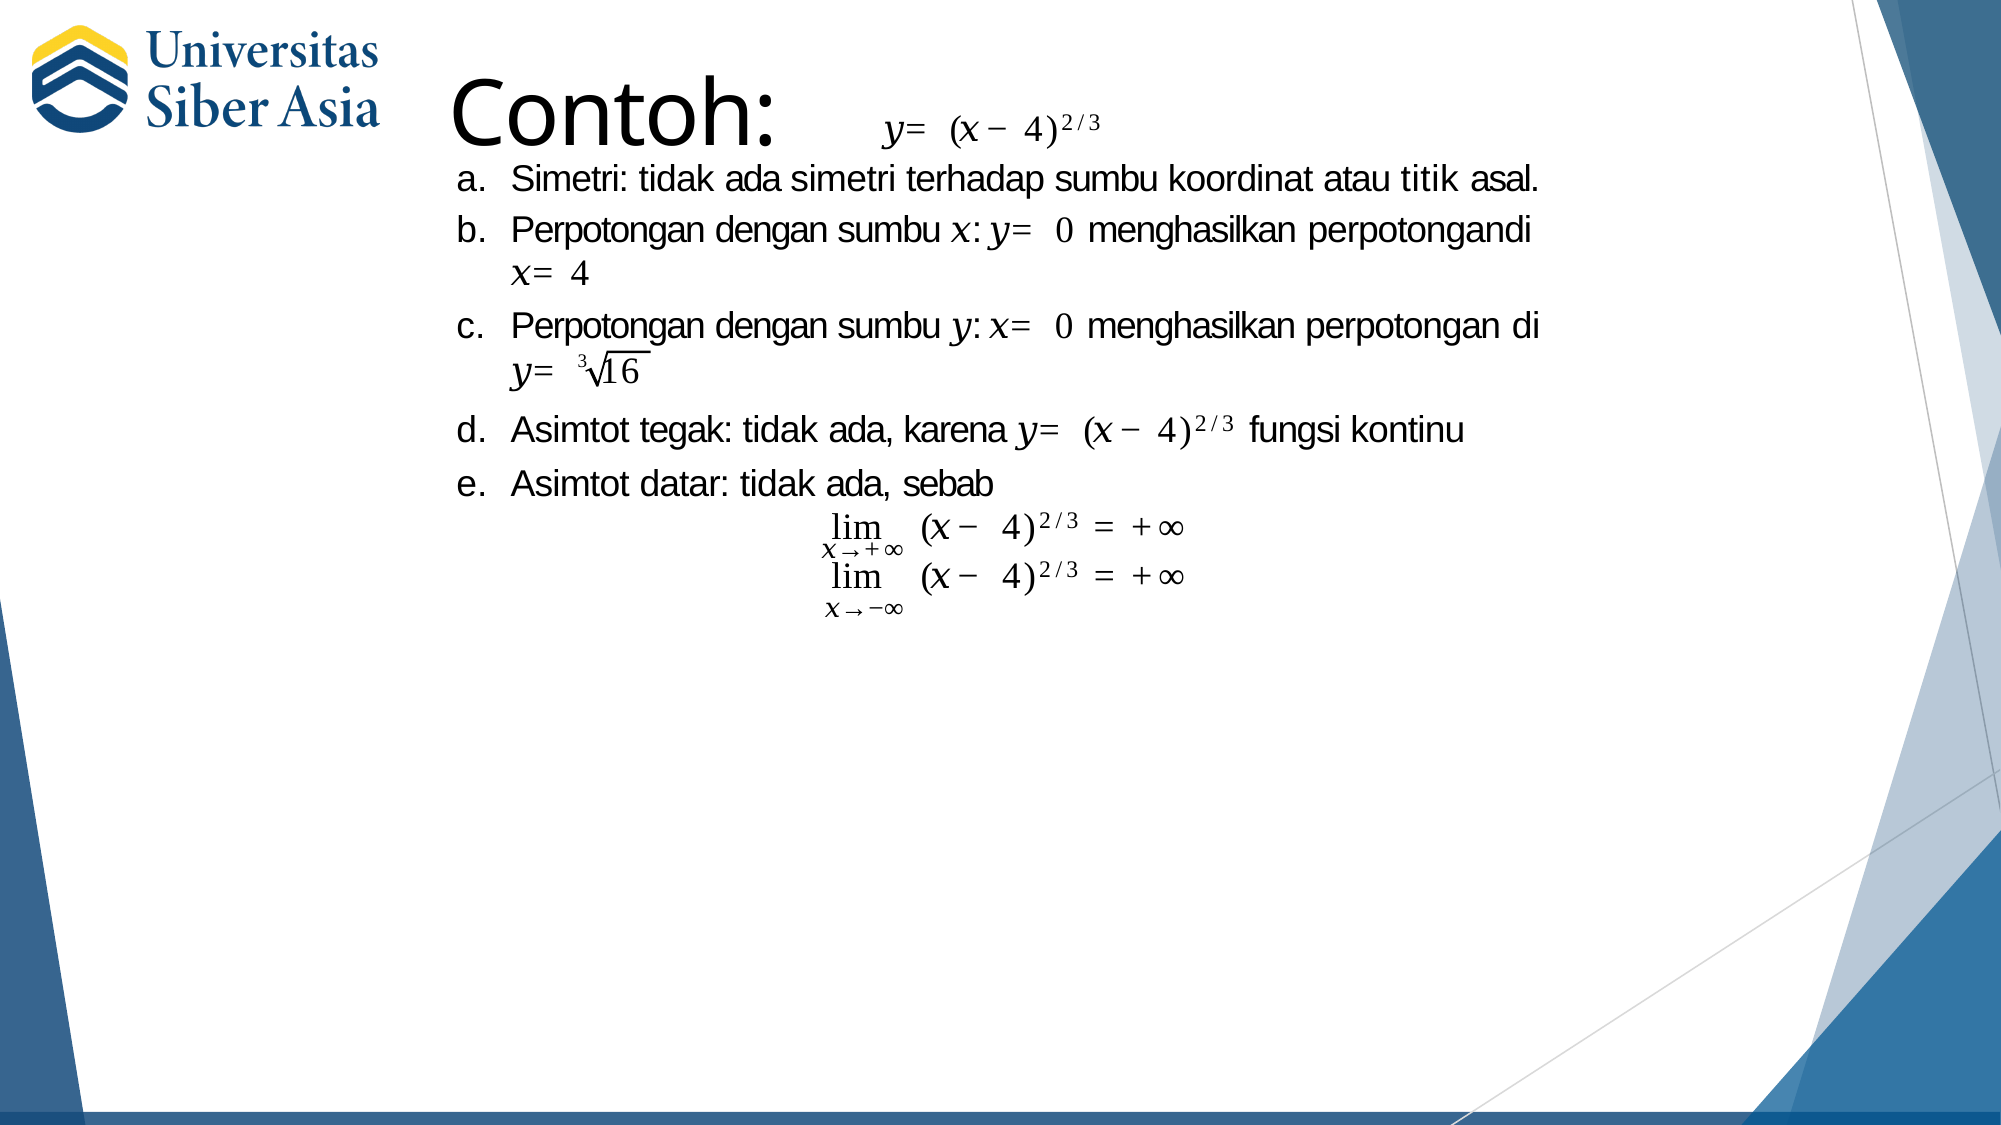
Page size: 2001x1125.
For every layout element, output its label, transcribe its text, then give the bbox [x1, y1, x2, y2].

text_box Simetri: tidak ada simetri terhadap sumbu koordinat atau titik asal. Perpotongan dengan sumbu 𝑥: 𝑦 = 0 menghasilkan perpotongandi 𝑥 = 4 Perpotongan dengan sumbu 𝑦: 𝑥 = 0 menghasilkan perpotongan di 𝑦 = 3 16 Asimtot tegak: tidak ada, karena 𝑦 = (𝑥 − 4)2/3 fungsi kontinu Asimtot datar: tidak ada, sebab lim (𝑥 − 4)2/3 = +∞ lim (𝑥 − 4)2/3 = +∞ 𝑥→−∞ [449, 143, 1546, 624]
text_box 𝑦 = (𝑥 − 4)2/3 [878, 99, 1120, 143]
title Contoh: [446, 13, 1554, 203]
picture [32, 25, 380, 133]
